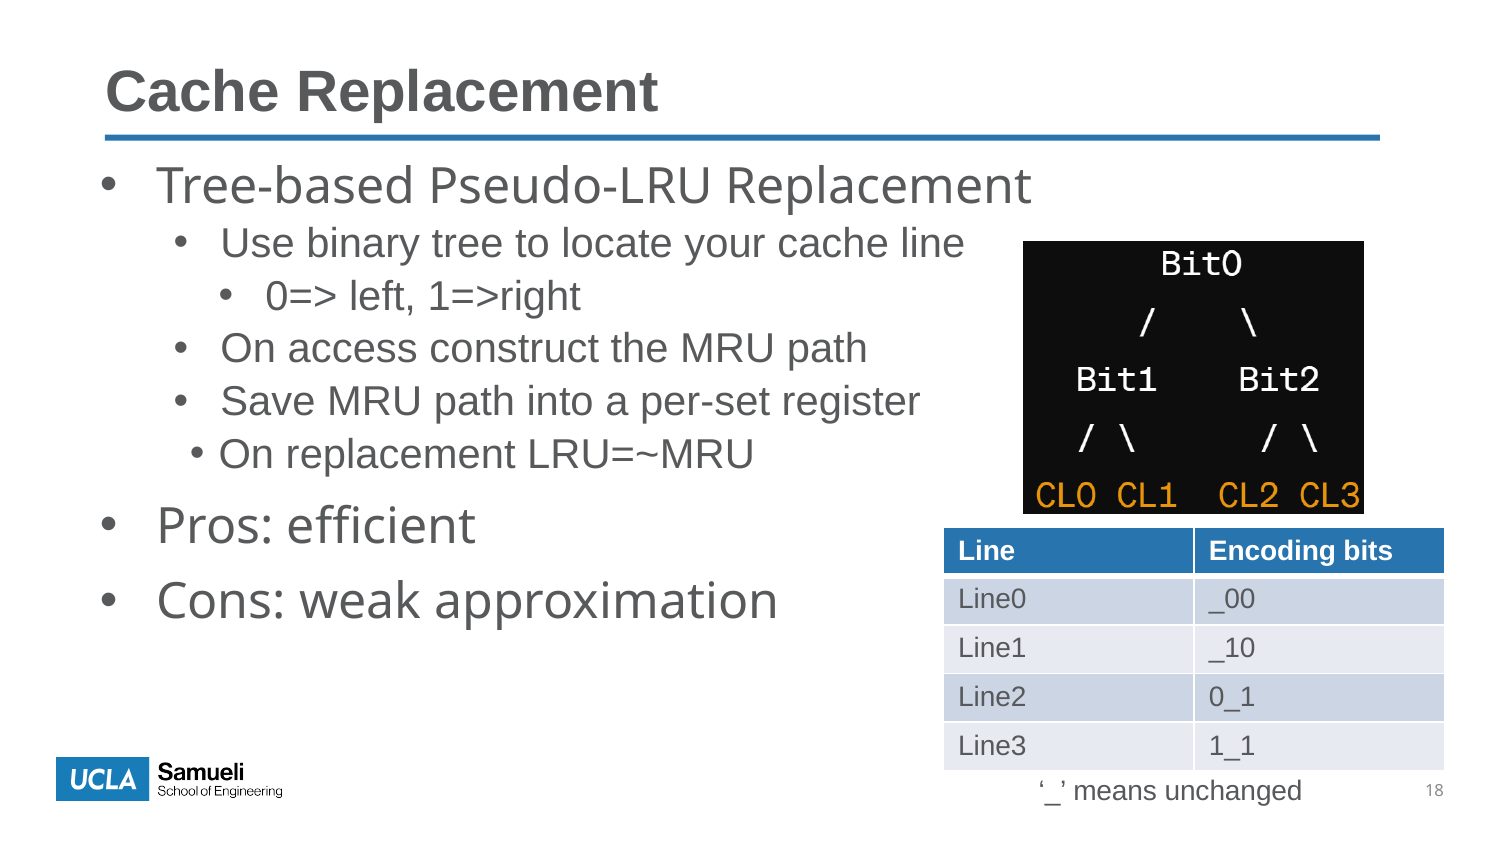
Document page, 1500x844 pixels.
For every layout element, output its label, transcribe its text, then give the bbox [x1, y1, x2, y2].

table_header Encoding bits [1195, 528, 1444, 573]
table_cell Line1 [944, 626, 1193, 673]
table_header Line [944, 528, 1193, 573]
slide_number 18 [1425, 780, 1500, 840]
table_cell _10 [1195, 626, 1444, 673]
table_cell Line2 [944, 674, 1193, 721]
table_cell Line0 [944, 579, 1193, 624]
table_cell 0_1 [1195, 674, 1444, 721]
table_cell 1_1 [1195, 723, 1444, 765]
picture [1023, 241, 1364, 514]
text_box Cache Replacement [104, 61, 1380, 125]
table_cell Line3 [944, 723, 1193, 770]
picture [56, 757, 282, 801]
text_box Tree-based Pseudo-LRU Replacement Use binary tree to locate your cache line 0=> left, 1=>right On access construct the MRU path Save MRU path into a per-set register On replacement LRU=~MRU Pros: efficient Cons: weak approximation [99, 153, 1495, 731]
text_box ‘_’ means unchanged [1023, 765, 1474, 814]
table_cell _00 [1195, 579, 1444, 624]
